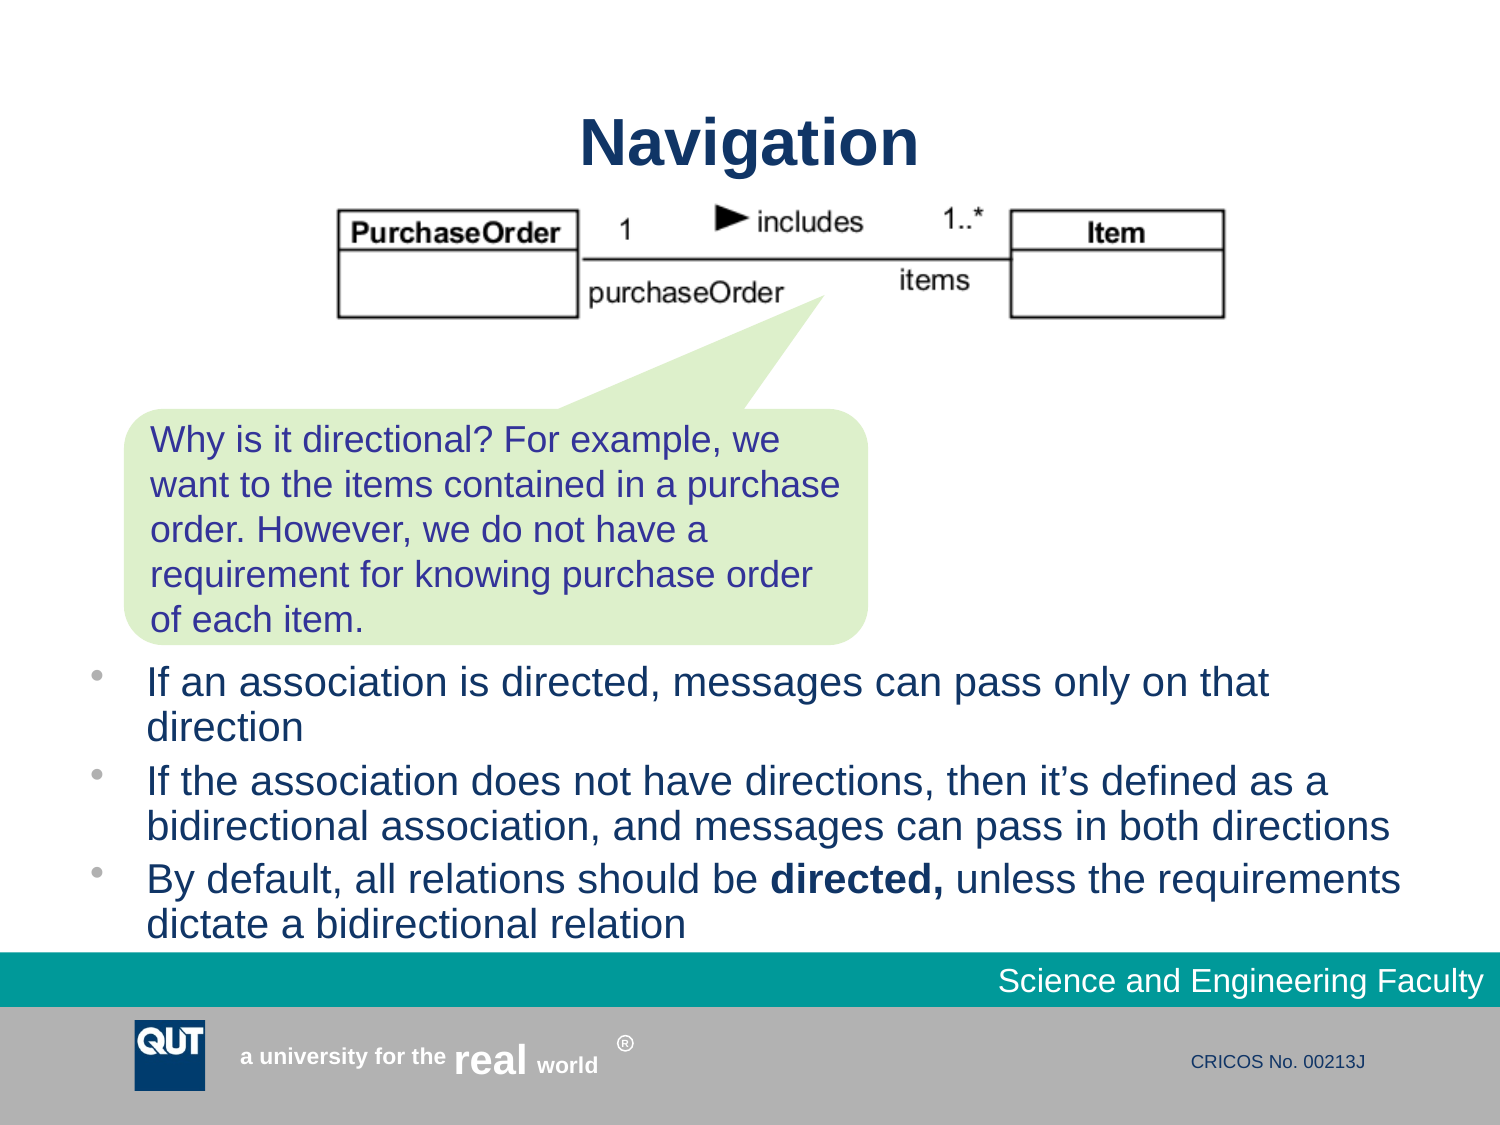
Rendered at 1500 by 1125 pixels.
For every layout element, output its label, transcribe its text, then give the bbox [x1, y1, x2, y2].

list If an association is directed, messages can pass only on that direction If the association does not have directions, then it’s defined as a bidirectional association, and messages can pass in both directions By default, all relations should be directed, unless the requirements dictate a bidirectional relation [74, 653, 1426, 988]
title Navigation [74, 44, 1426, 233]
picture [134, 1020, 206, 1091]
text_box Why is it directional? For example, we want to the items contained in a purchase order. However, we do not have a requirement for knowing purchase order of each item. [121, 338, 871, 648]
picture [324, 196, 1243, 331]
